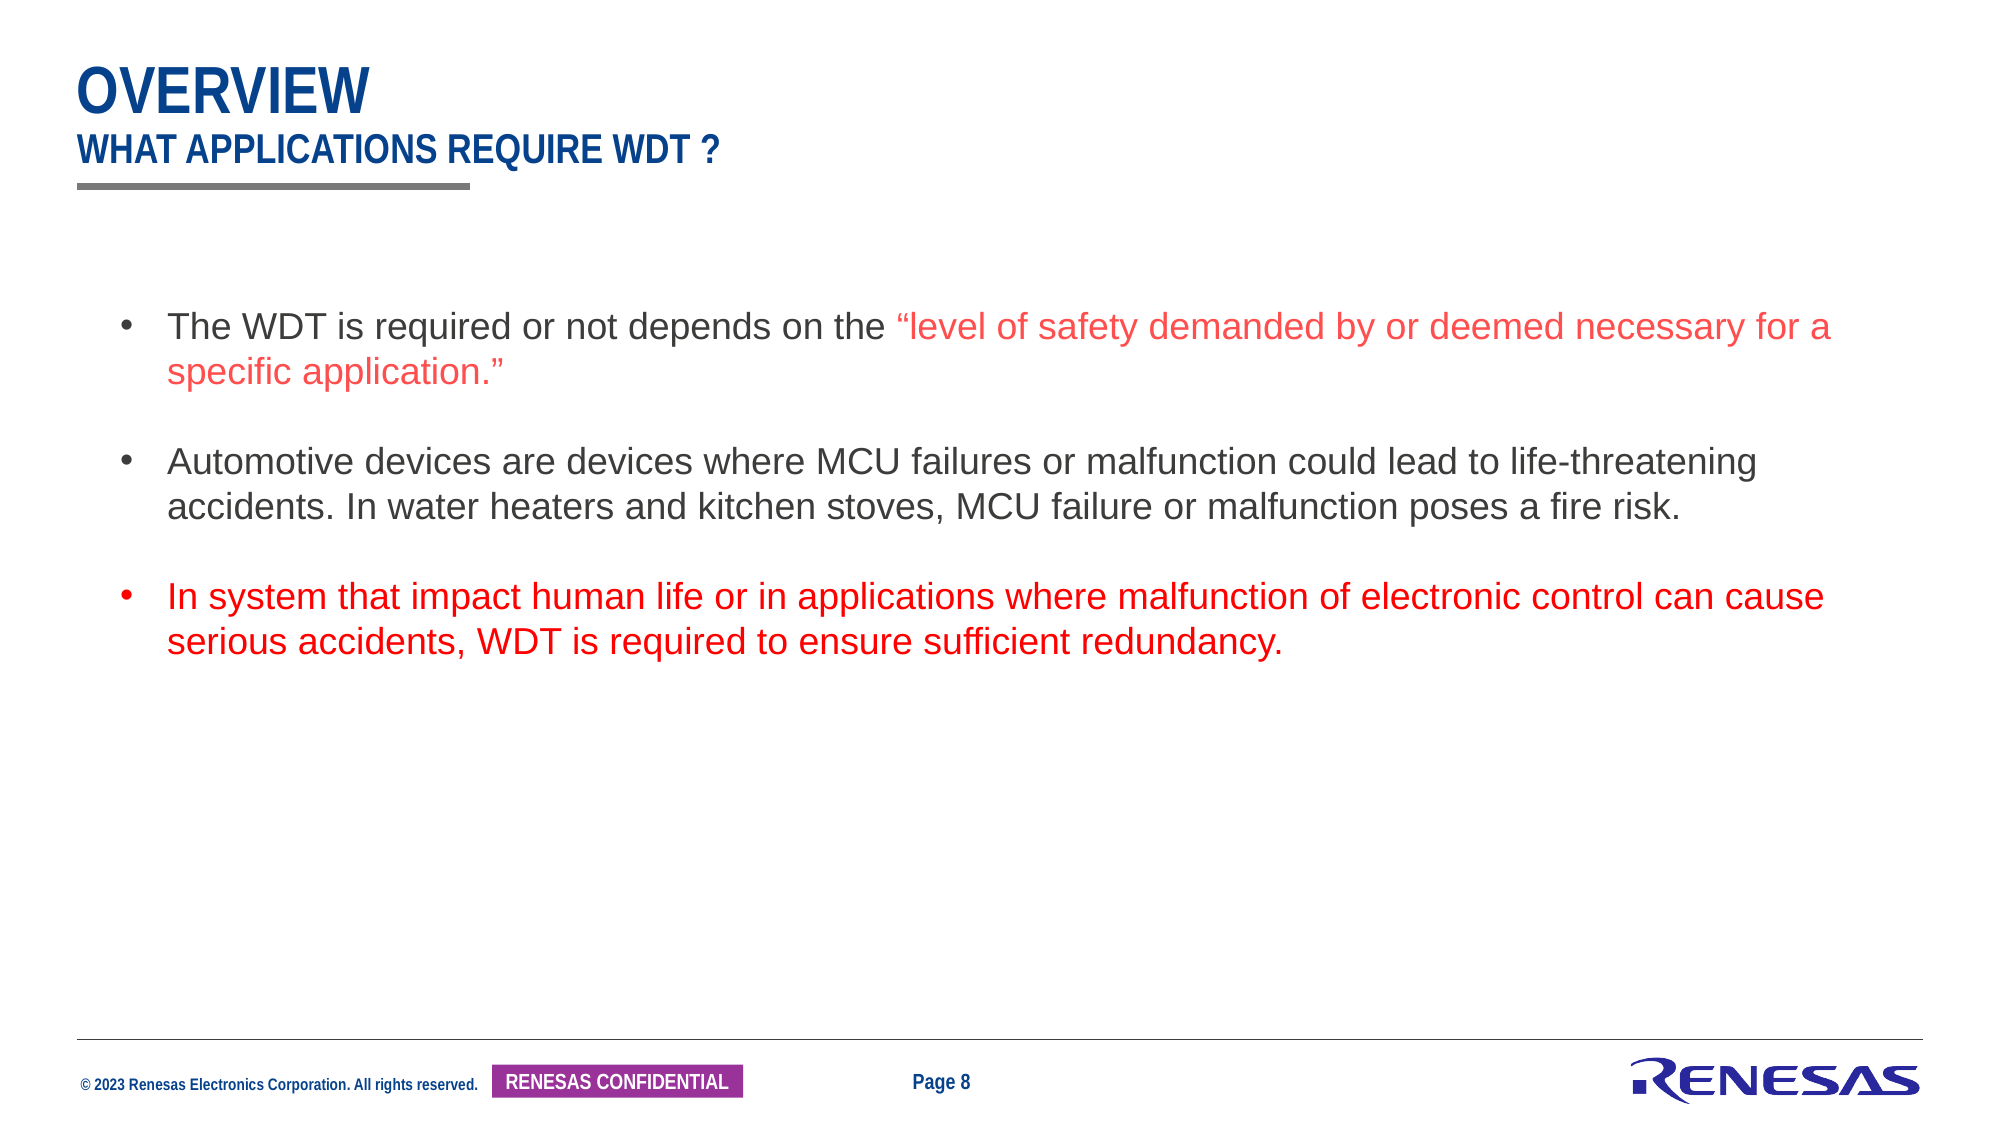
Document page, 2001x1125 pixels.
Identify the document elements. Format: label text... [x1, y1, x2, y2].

title Overview What applications require WDT ? [76, 54, 1922, 173]
picture [1628, 1055, 1923, 1106]
text_box The WDT is required or not depends on the “level of safety demanded by or deemed necessary for a specific application.” Automotive devices are devices where MCU failures or malfunction could lead to life-threatening accidents. In water heaters and kitchen stoves, MCU failure or malfunction poses a fire risk. In system that impact human life or in applications where malfunction of electronic control can cause serious accidents, WDT is required to ensure sufficient redundancy. [105, 294, 1950, 670]
